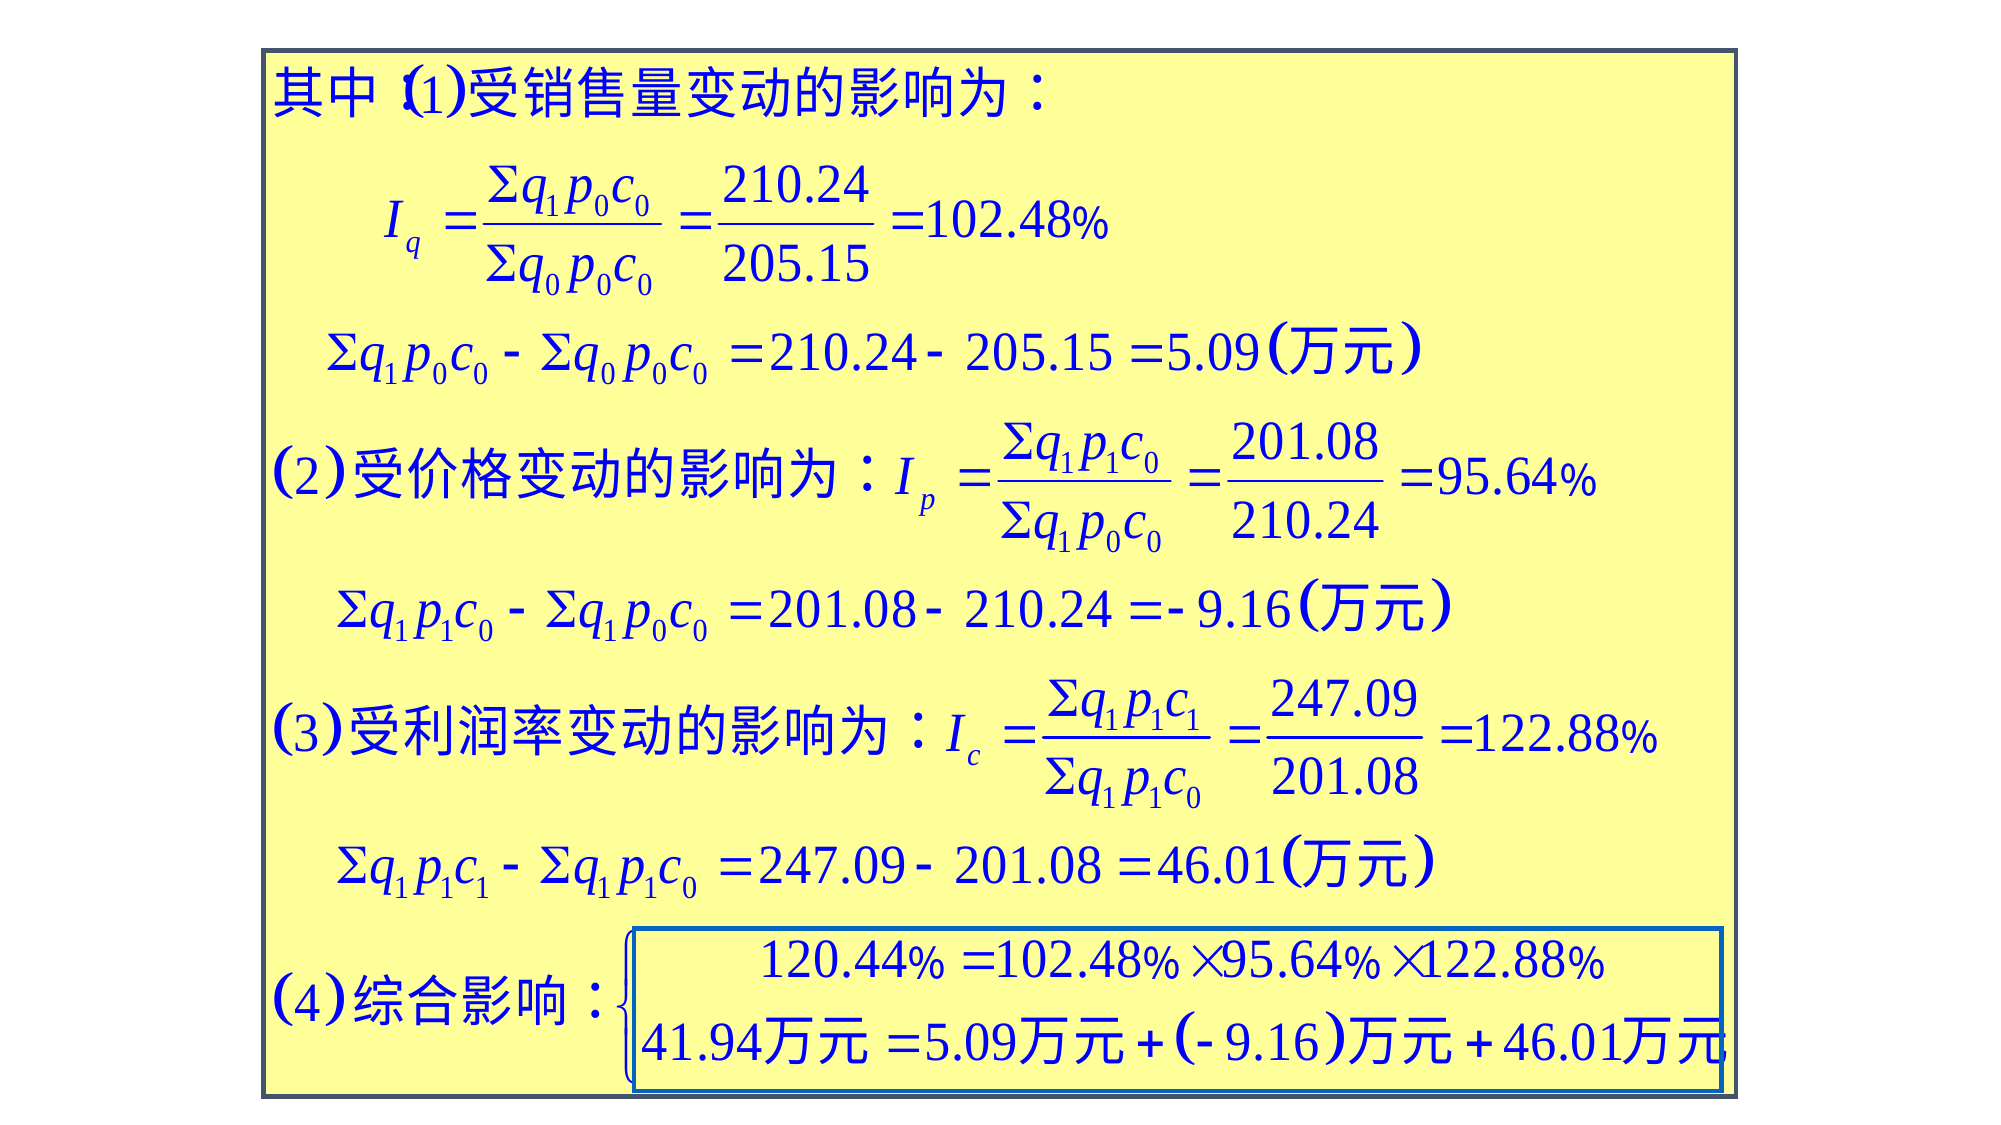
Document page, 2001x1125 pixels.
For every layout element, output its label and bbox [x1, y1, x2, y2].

text_box [265, 52, 1734, 1094]
